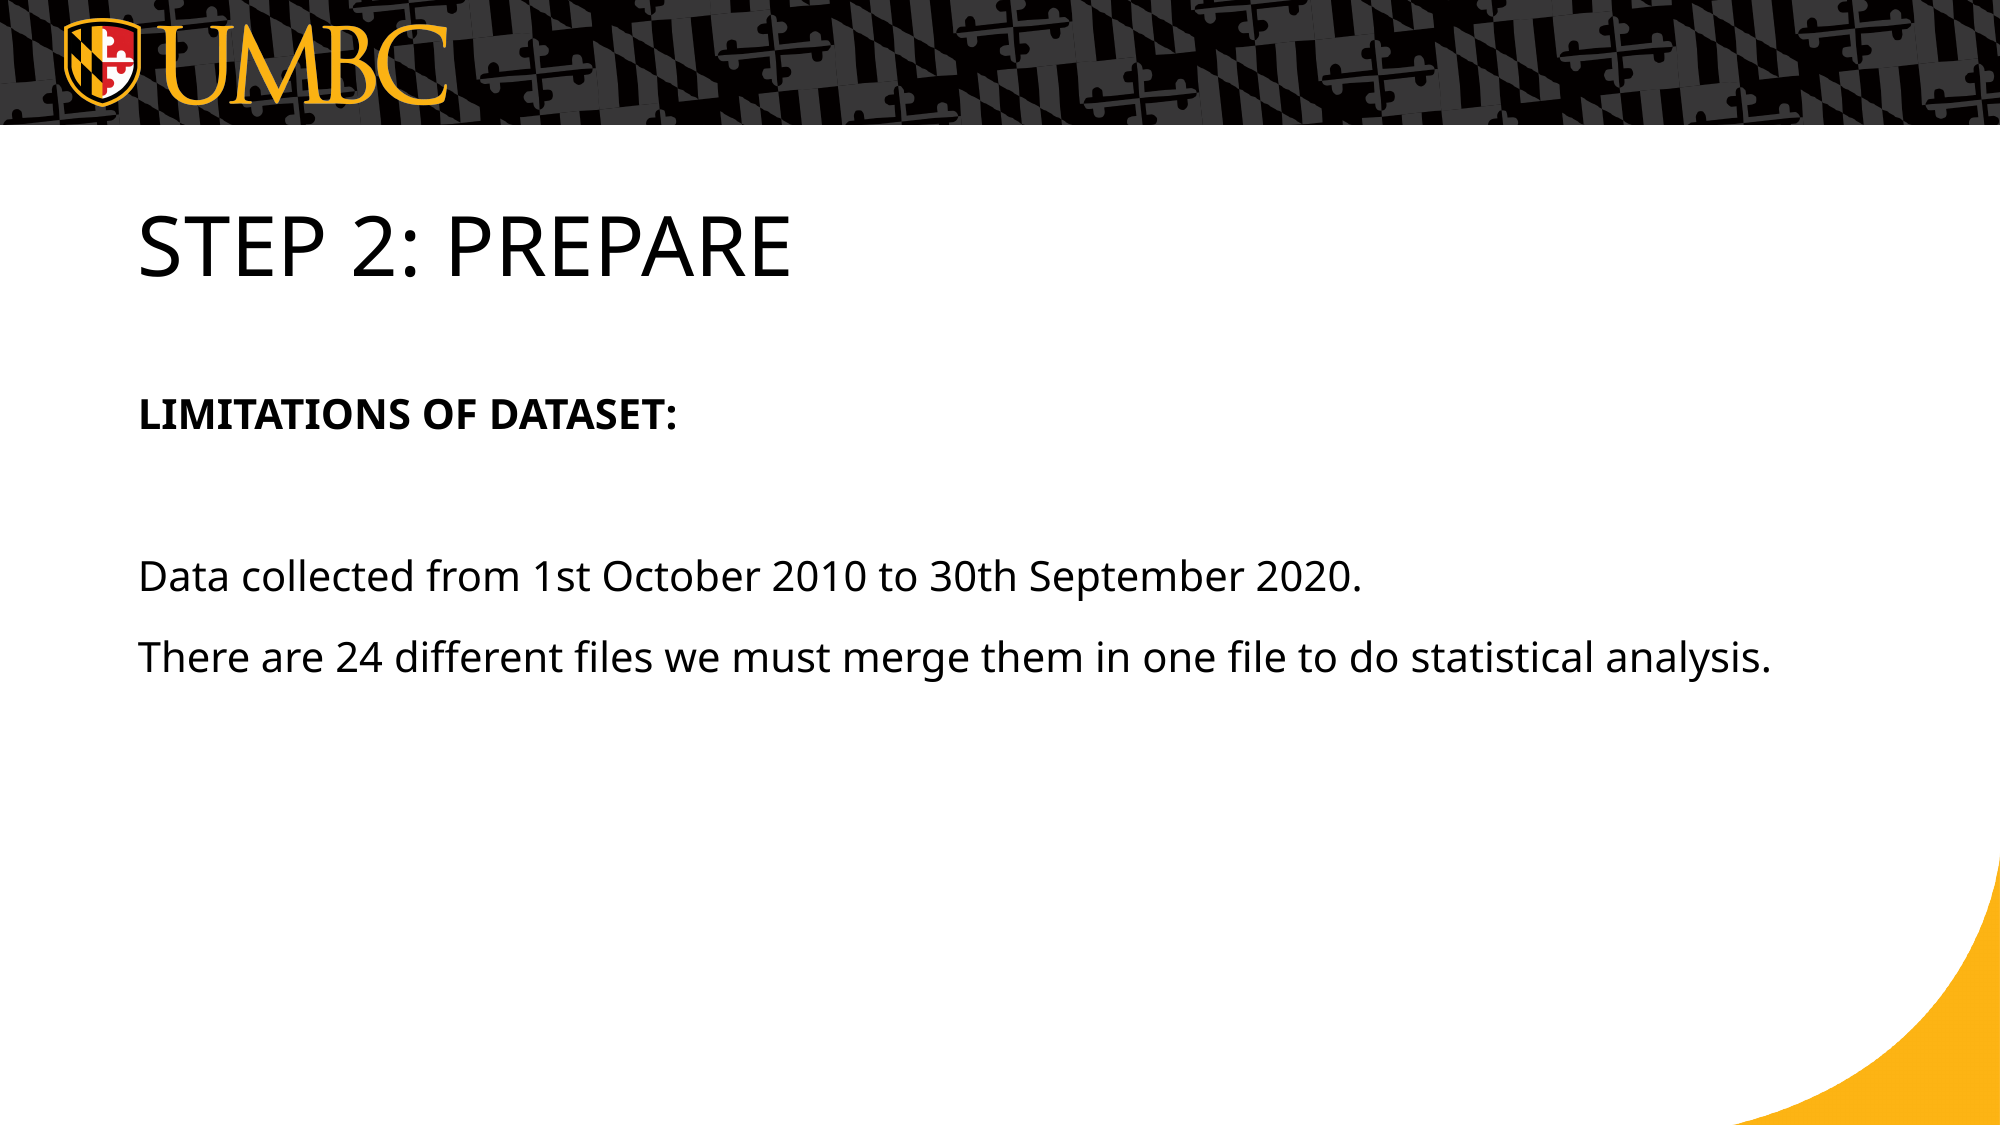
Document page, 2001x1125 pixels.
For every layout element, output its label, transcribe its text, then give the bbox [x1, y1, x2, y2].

picture [0, 0, 2000, 125]
text_box LIMITATIONS OF DATASET: Data collected from 1st October 2010 to 30th September 2020. There are 24 different files we must merge them in one file to do statistical analysis. [123, 370, 1877, 1125]
text_box Step 2: prepare [123, 185, 1877, 370]
picture [1877, 853, 2000, 1125]
